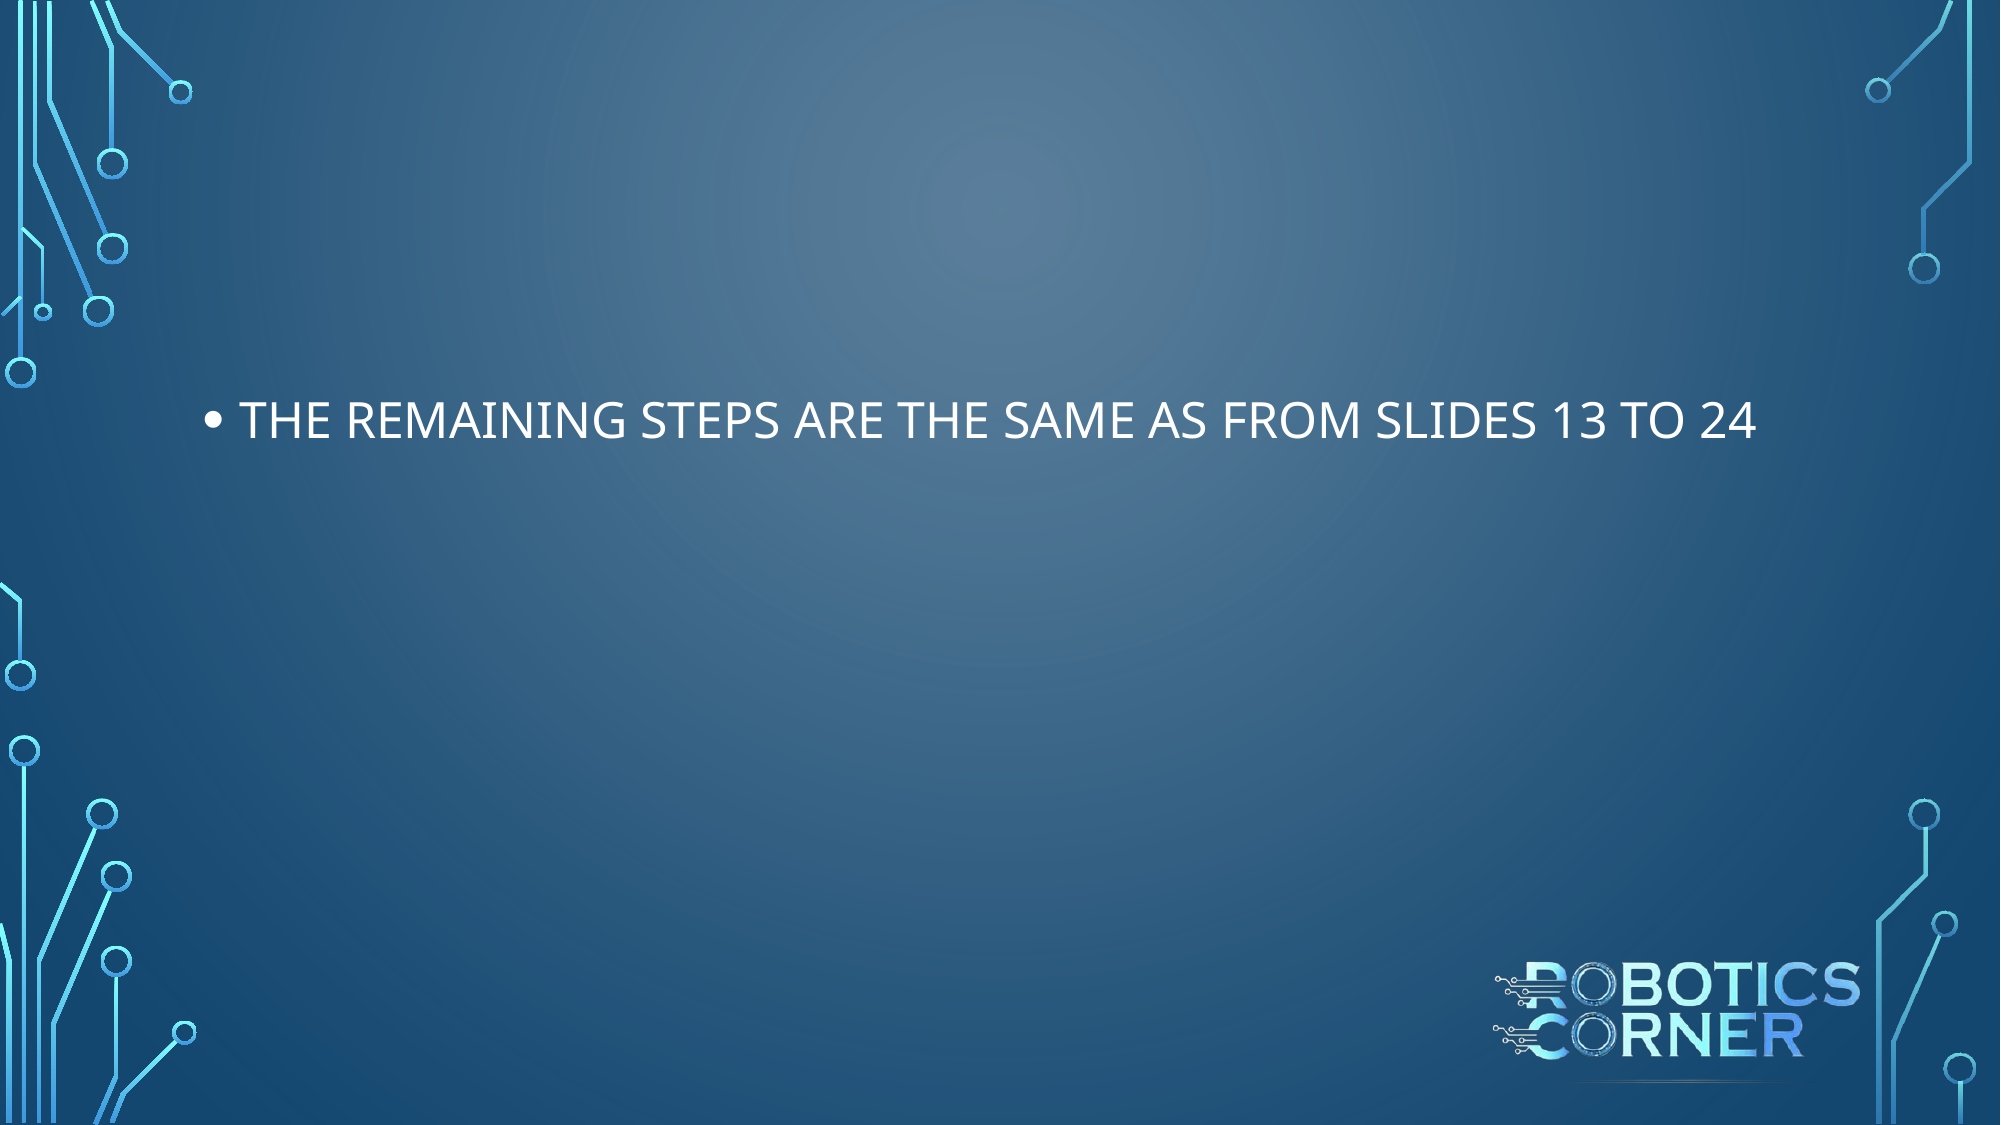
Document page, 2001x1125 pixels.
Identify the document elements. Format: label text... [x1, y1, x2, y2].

list THE REMAINING STEPS ARE THE SAME AS FROM SLIDES 13 TO 24 [187, 369, 1813, 950]
picture [1314, 868, 2001, 1125]
